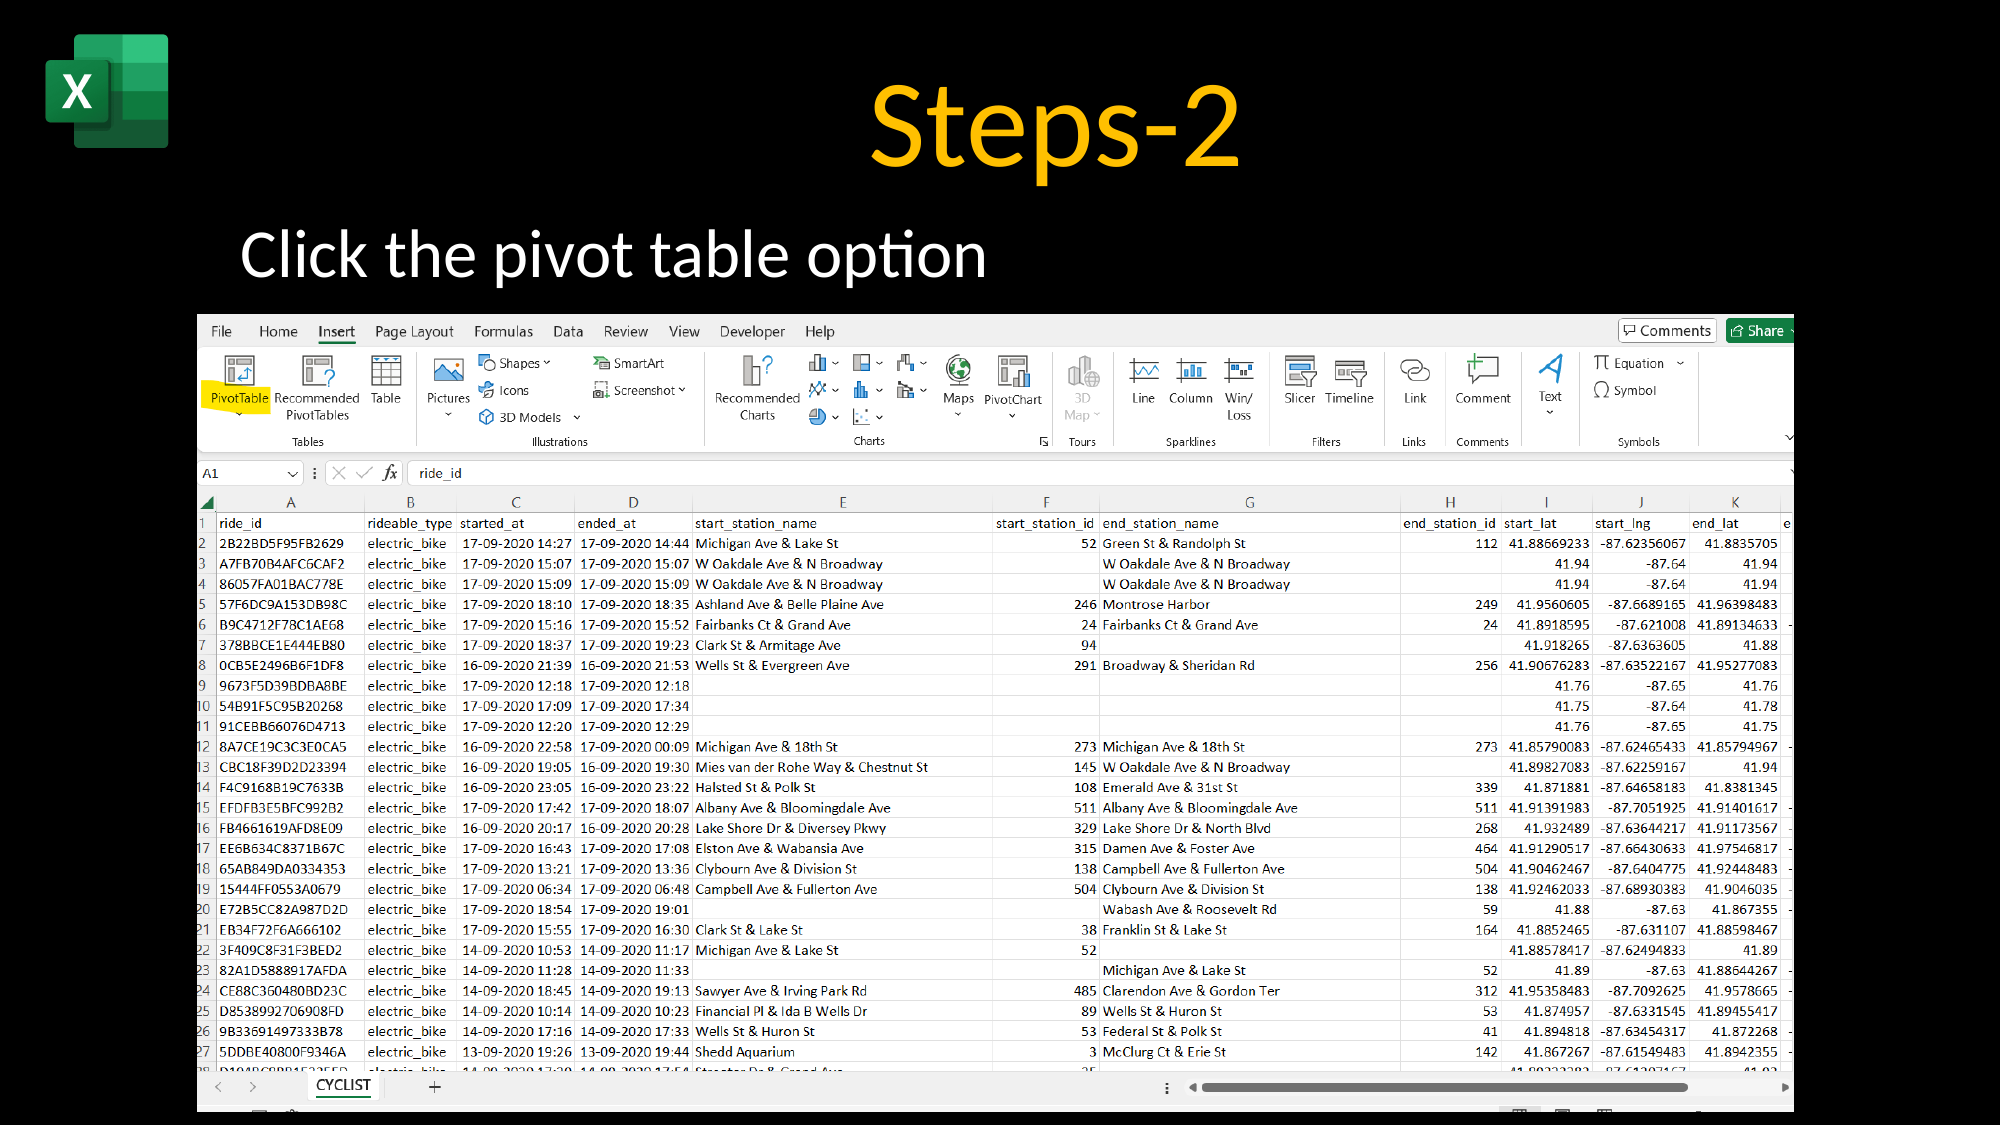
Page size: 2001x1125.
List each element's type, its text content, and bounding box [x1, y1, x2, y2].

text_box Steps-2 [342, 34, 1771, 200]
picture [197, 314, 1794, 1112]
picture [15, 34, 198, 149]
text_box Click the pivot table option [225, 201, 1826, 299]
